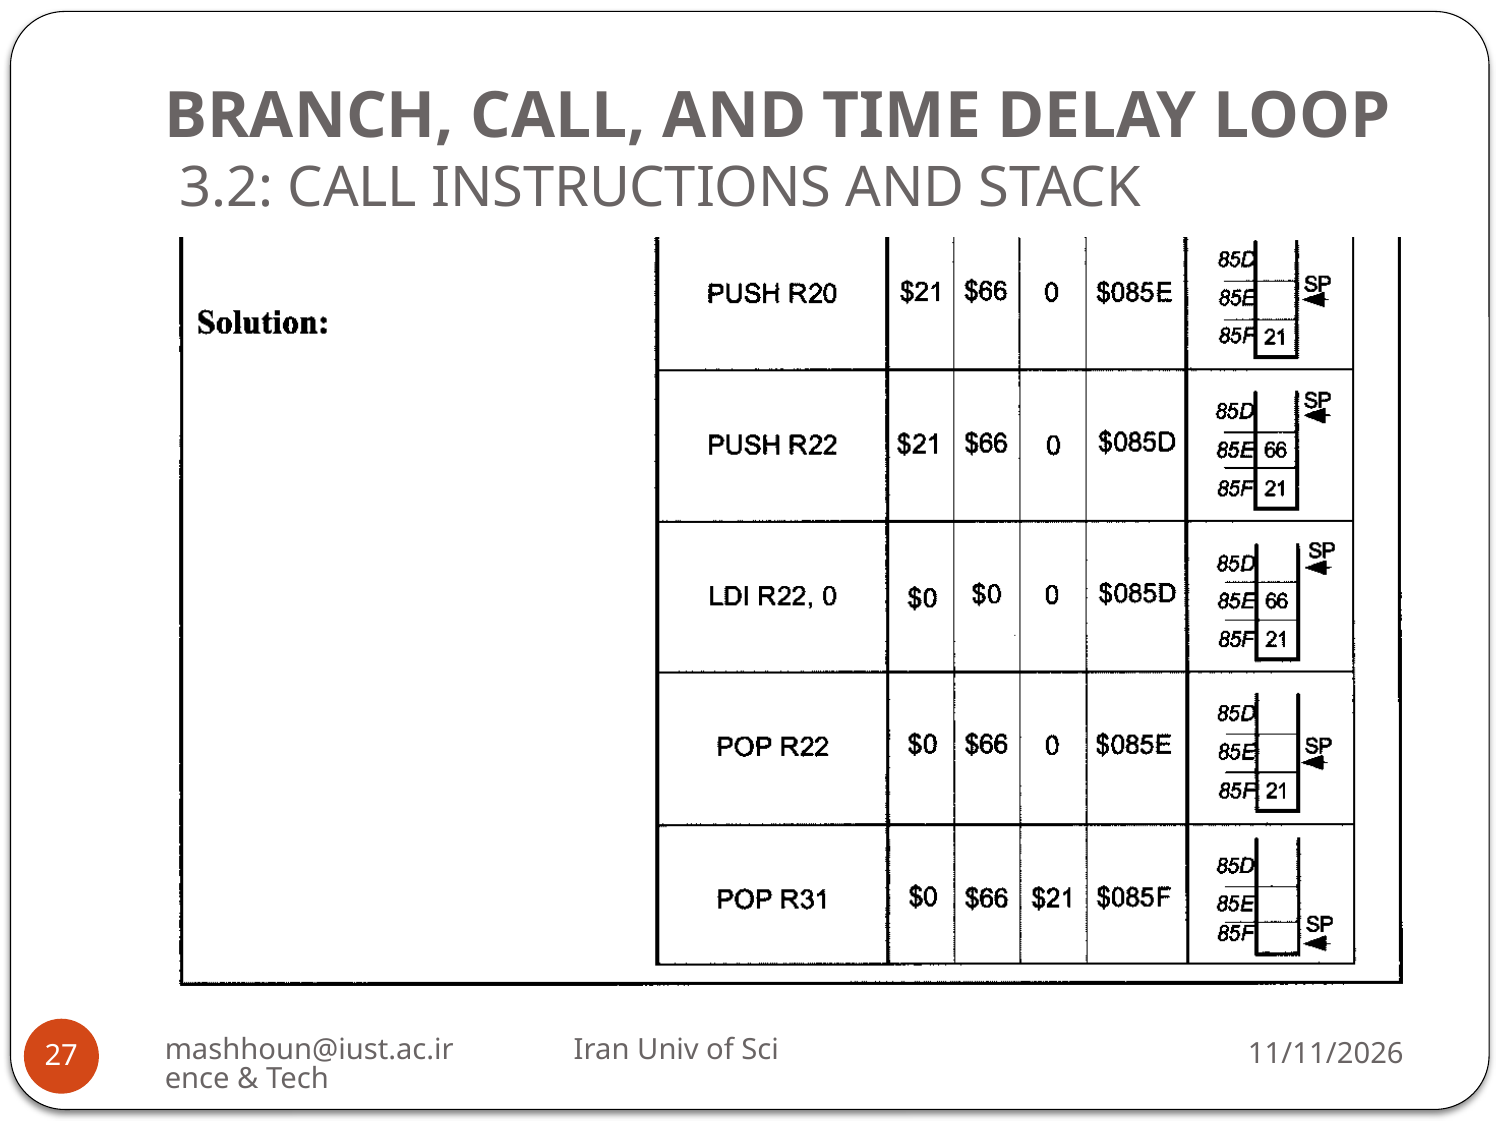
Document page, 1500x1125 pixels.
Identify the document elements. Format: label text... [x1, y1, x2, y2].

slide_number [1012, 1015, 1419, 1094]
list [171, 237, 1404, 988]
slide_number 27 [23, 1018, 99, 1094]
footer mashhoun@iust.ac.ir Iran Univ of Science & Tech [150, 1012, 800, 1088]
title BRANCH, CALL, AND TIME DELAY LOOP 3.2: CALL INSTRUCTIONS AND STACK [150, 45, 1425, 233]
